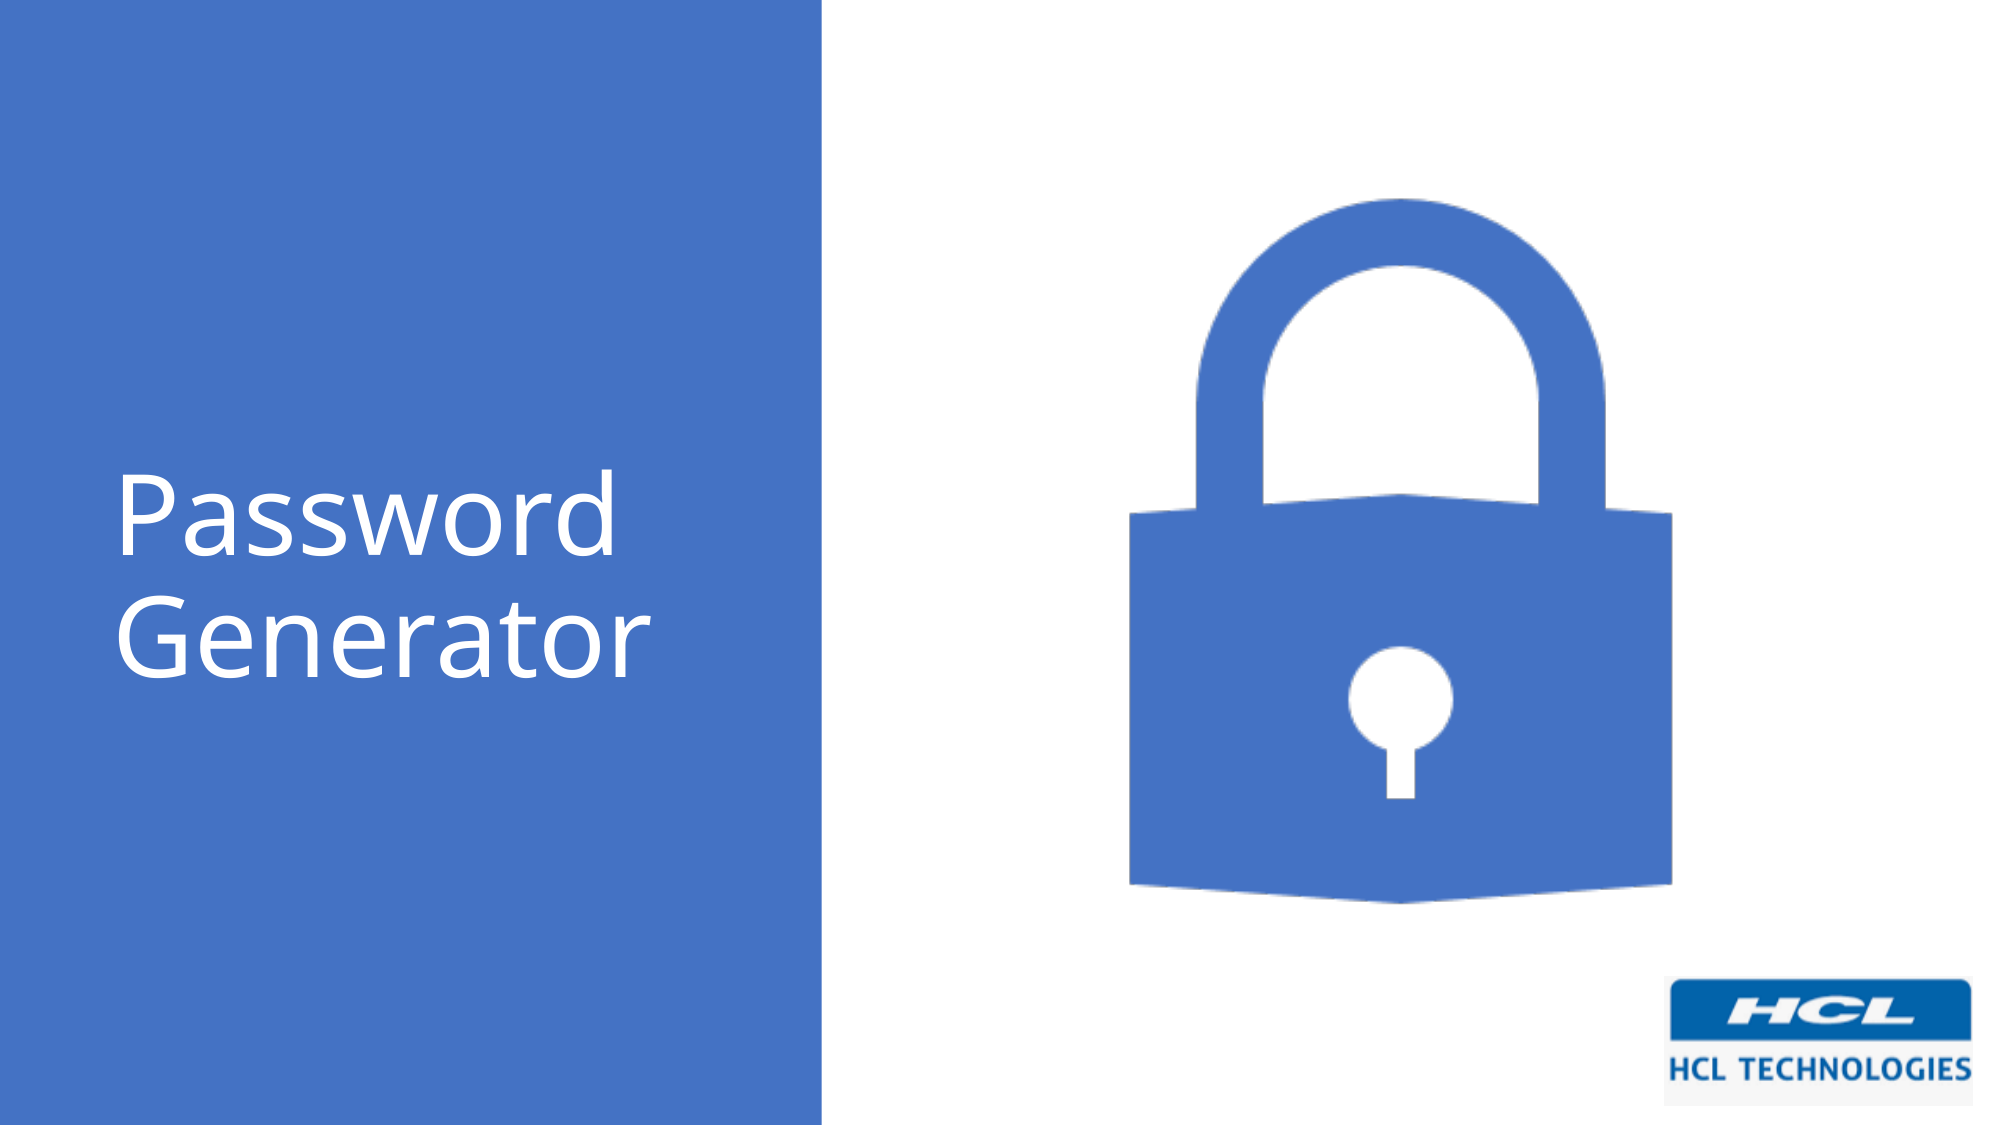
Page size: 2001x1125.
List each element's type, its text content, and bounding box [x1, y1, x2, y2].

title Password Generator [97, 95, 716, 710]
text_box [0, 0, 823, 1125]
picture [945, 95, 1973, 1107]
